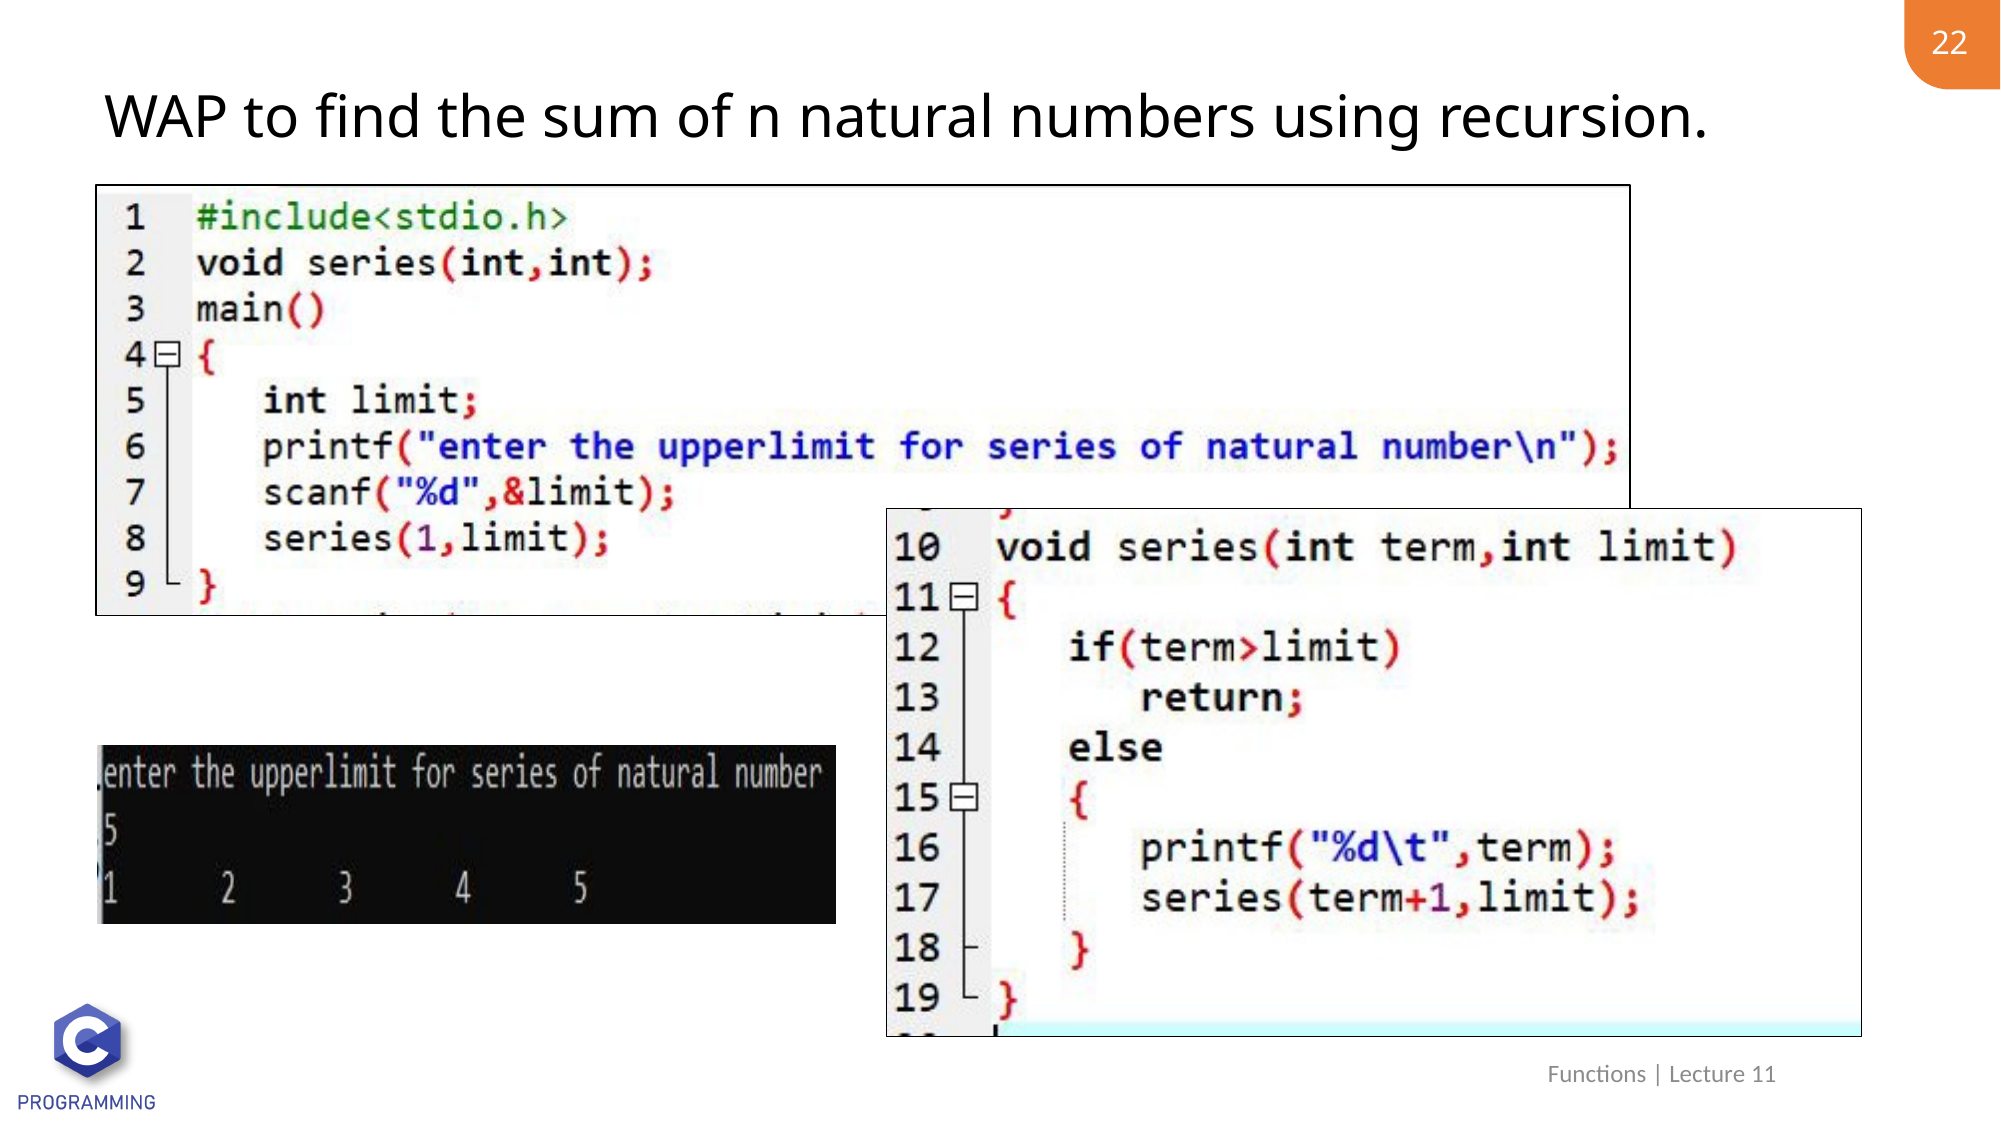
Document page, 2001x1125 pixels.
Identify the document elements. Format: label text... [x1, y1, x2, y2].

title WAP to find the sum of n natural numbers using recursion. [89, 33, 1921, 205]
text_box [94, 184, 1863, 1038]
picture [0, 993, 168, 1125]
footer Functions | Lecture 11 [1325, 1042, 2000, 1103]
slide_number 22 [1887, 14, 1984, 75]
